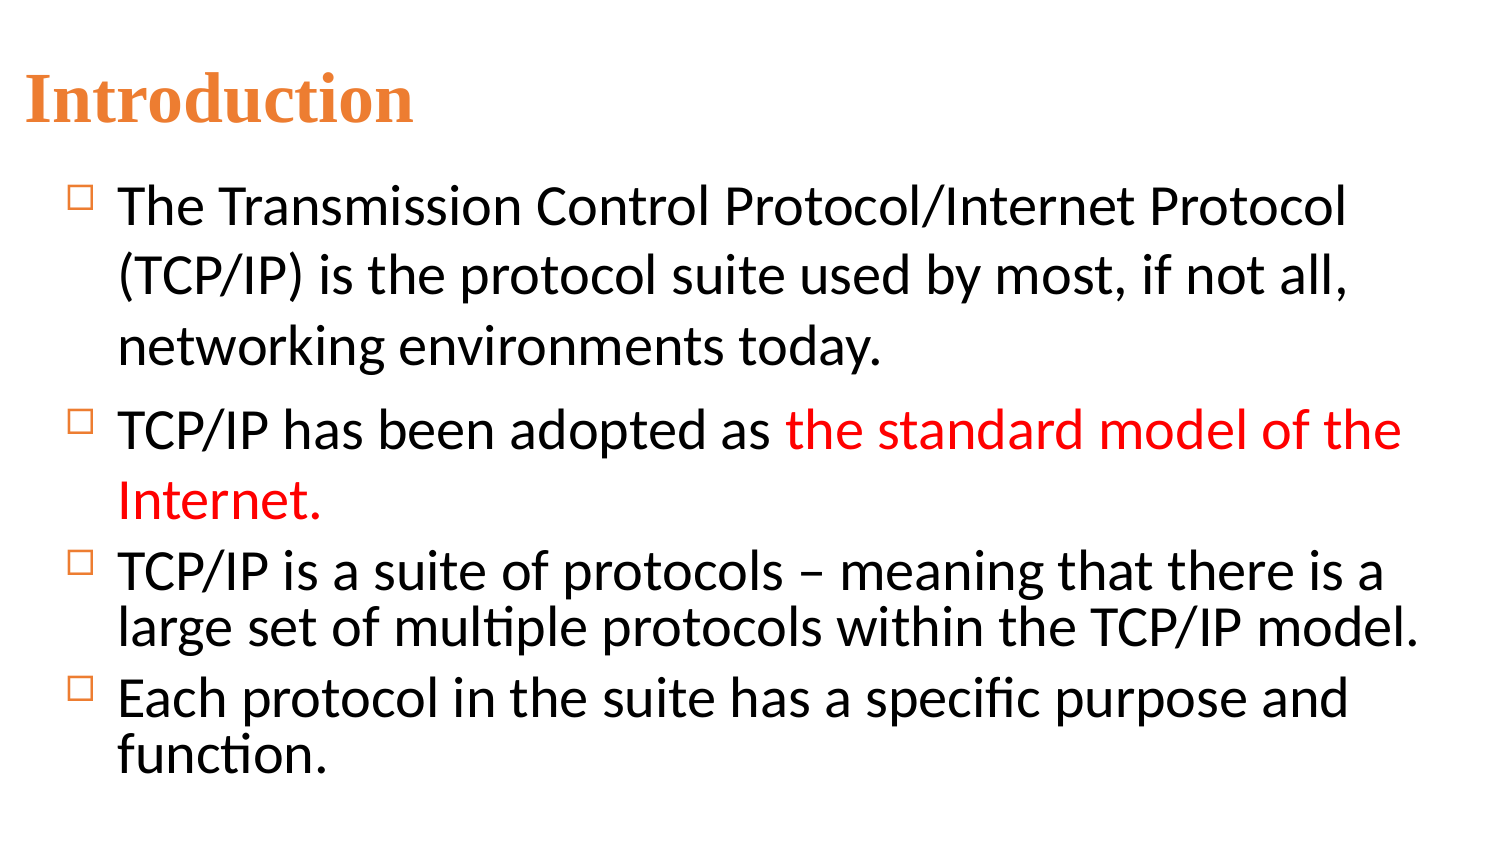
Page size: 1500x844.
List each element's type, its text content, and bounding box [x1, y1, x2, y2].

text_box Introduction [24, 46, 1325, 140]
text_box The Transmission Control Protocol/Internet Protocol (TCP/IP) is the protocol suite used by most, if not all, networking environments today. TCP/IP has been adopted as the standard model of the Internet. TCP/IP is a suite of protocols – meaning that there is a large set of multiple protocols within the TCP/IP model. Each protocol in the suite has a specific purpose and function. [50, 159, 1500, 747]
